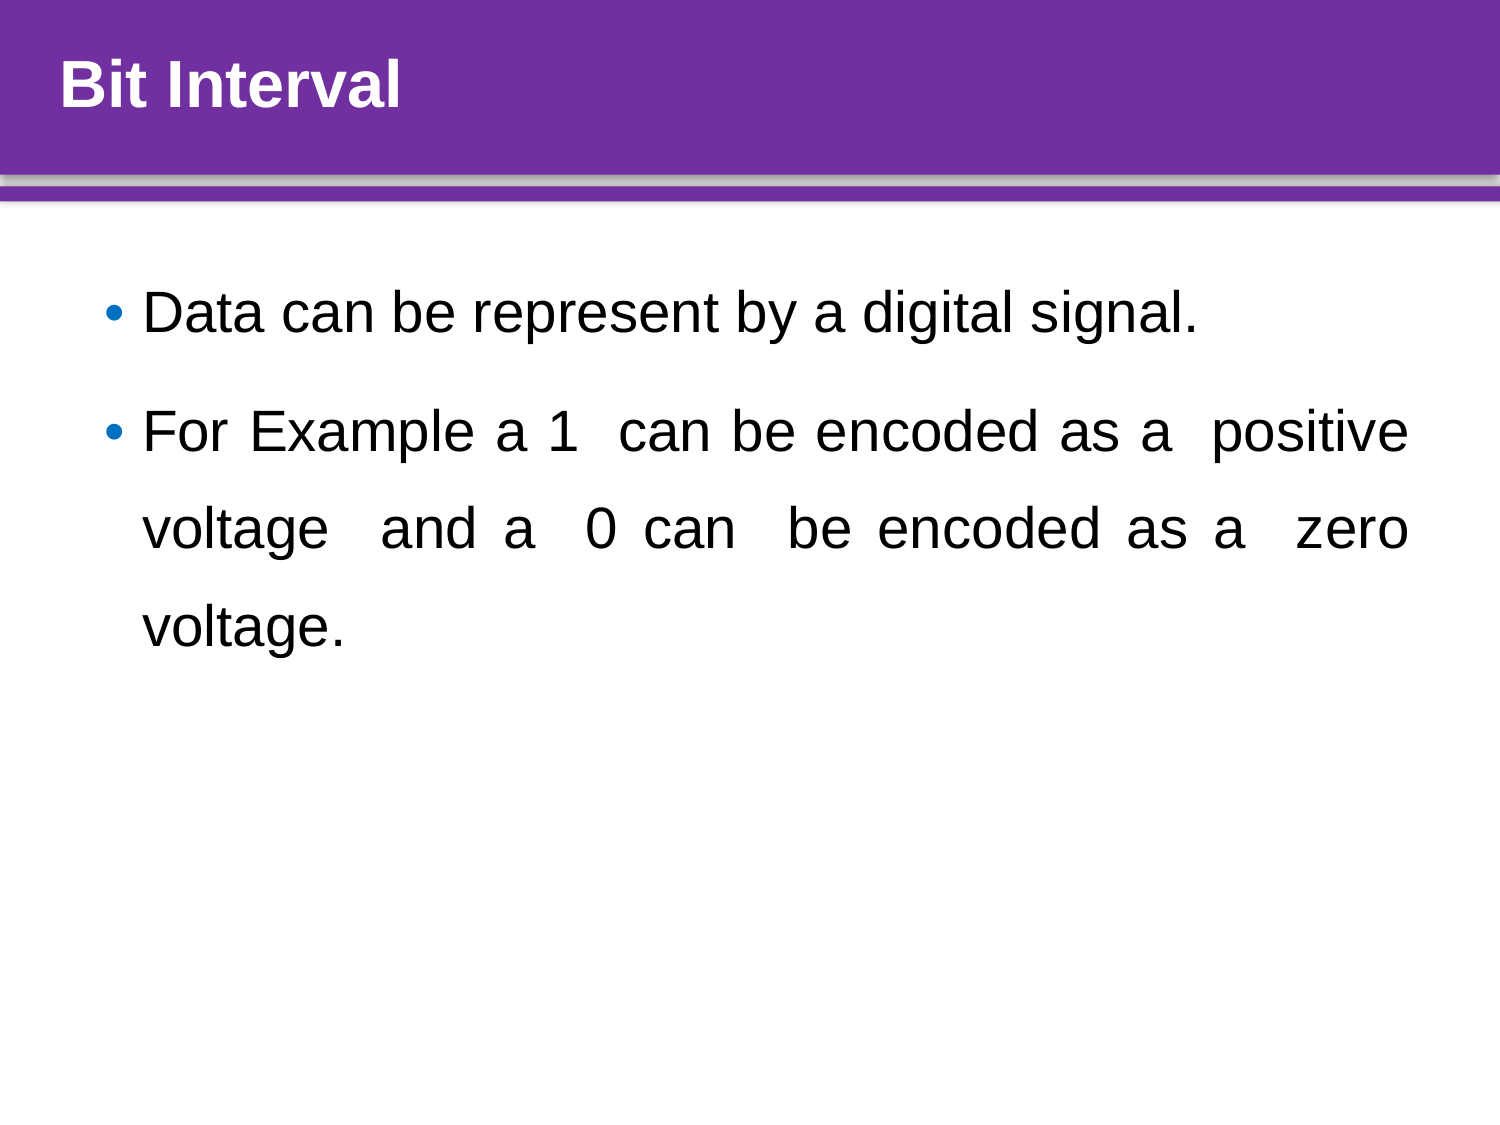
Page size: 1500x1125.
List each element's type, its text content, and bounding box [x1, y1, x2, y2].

list Data can be represent by a digital signal. For Example a 1 can be encoded as a positive voltage and a 0 can be encoded as a zero voltage. [89, 240, 1427, 799]
title Bit Interval [44, 0, 1464, 175]
